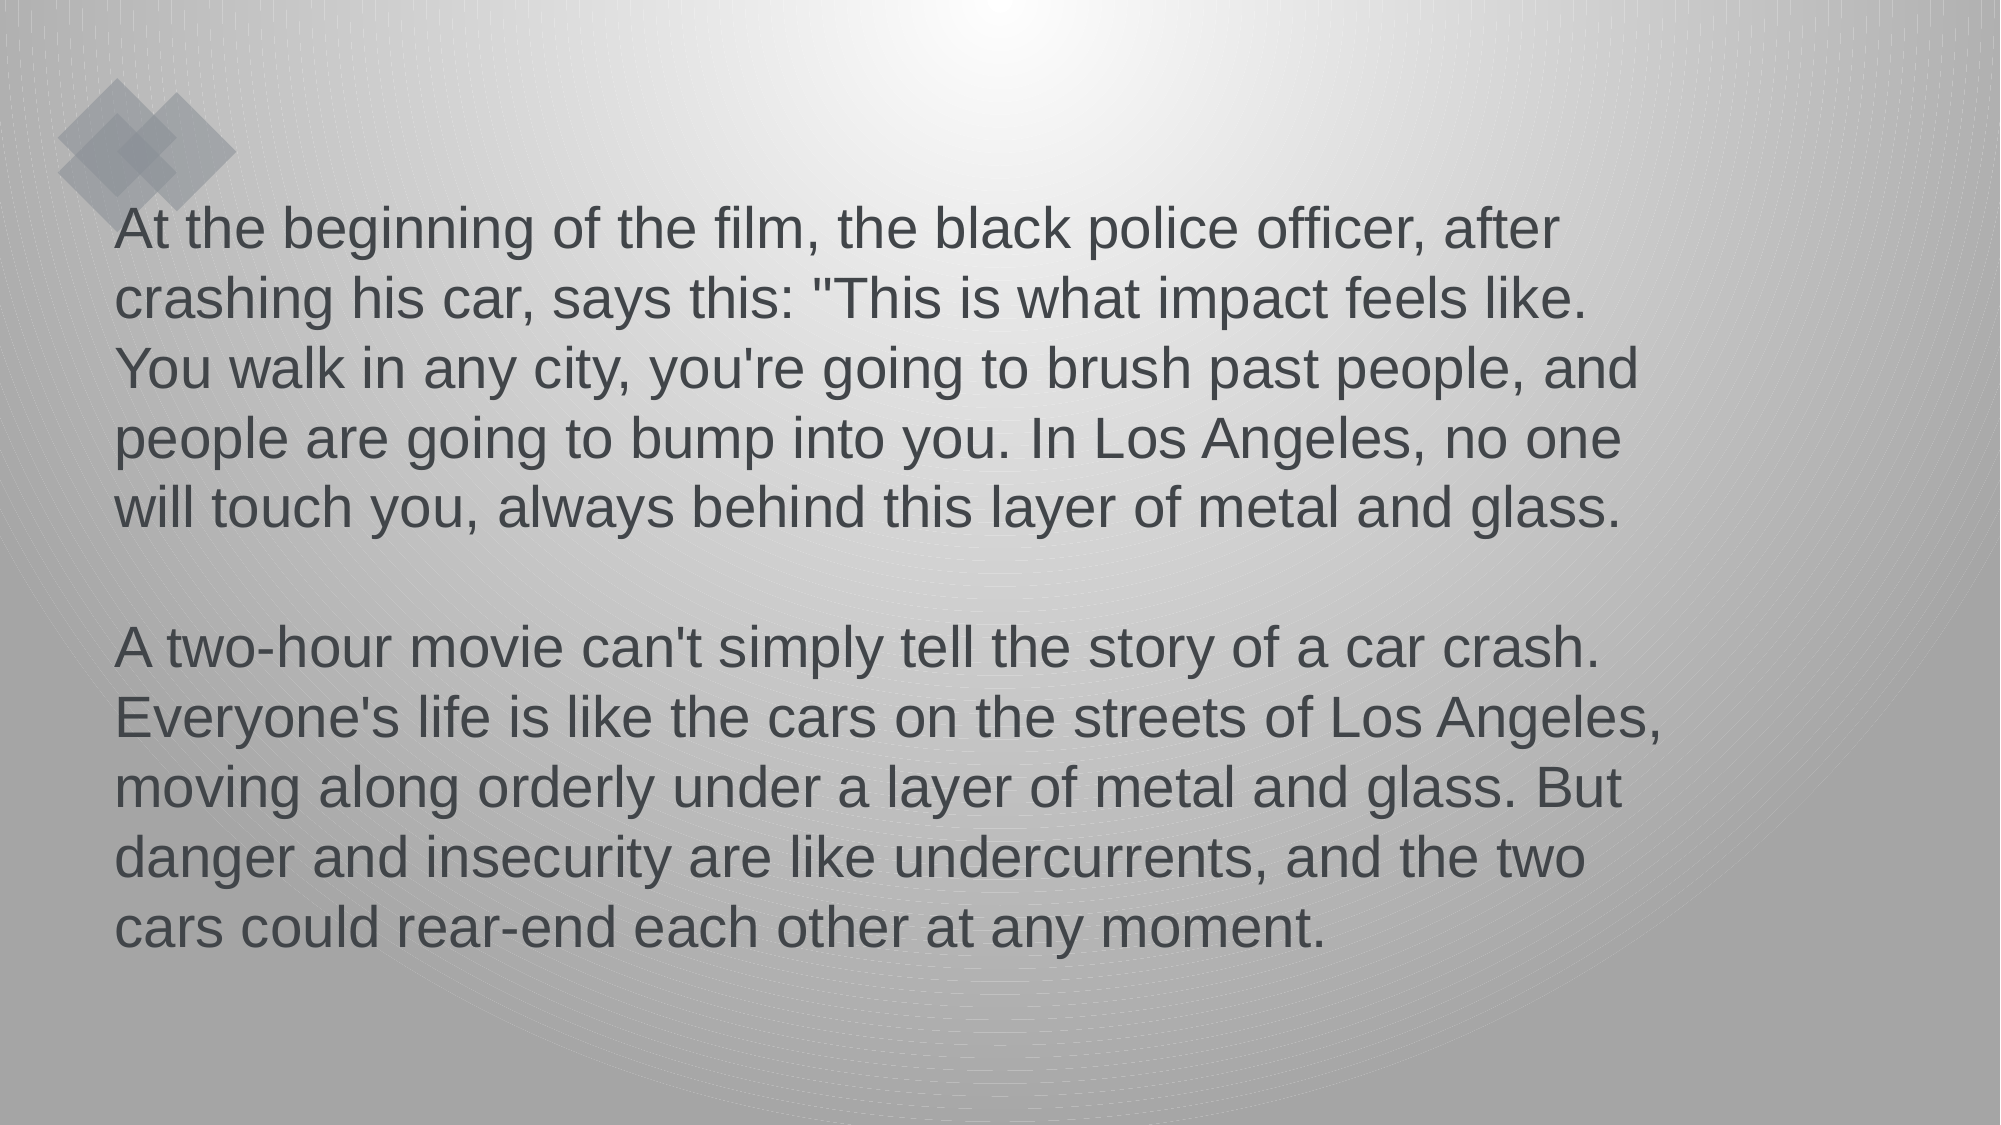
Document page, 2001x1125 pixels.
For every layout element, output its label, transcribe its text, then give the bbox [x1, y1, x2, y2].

text_box At the beginning of the film, the black police officer, after crashing his car, says this: "This is what impact feels like. You walk in any city, you're going to brush past people, and people are going to bump into you. In Los Angeles, no one will touch you, always behind this layer of metal and glass. A two-hour movie can't simply tell the story of a car crash. Everyone's life is like the cars on the streets of Los Angeles, moving along orderly under a layer of metal and glass. But danger and insecurity are like undercurrents, and the two cars could rear-end each other at any moment. [99, 182, 1690, 945]
